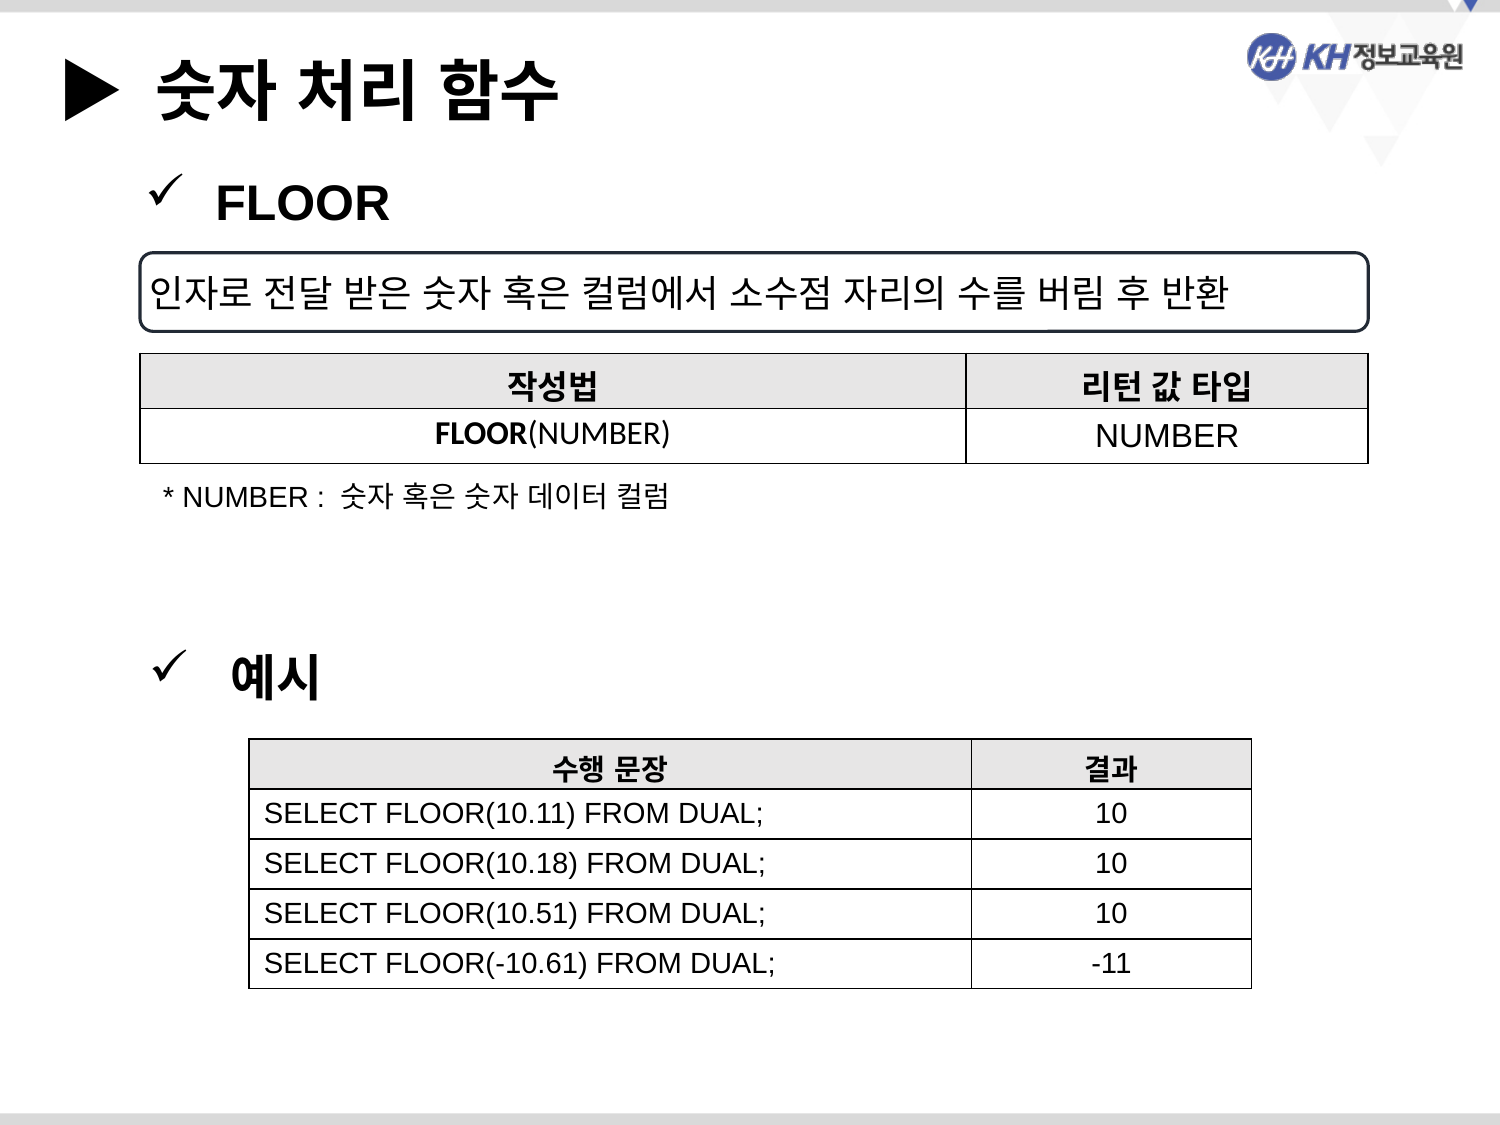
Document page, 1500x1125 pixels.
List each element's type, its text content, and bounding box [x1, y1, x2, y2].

table_cell 10 [972, 840, 1251, 888]
table_header 리턴 값 타입 [967, 354, 1367, 408]
table_cell SELECT FLOOR(10.51) FROM DUAL; [250, 890, 971, 938]
table_cell NUMBER [967, 409, 1367, 463]
table_cell -11 [972, 940, 1251, 988]
text_box 예시 [133, 639, 338, 715]
text_box FLOOR [130, 162, 406, 238]
text_box ▶ 숫자 처리 함수 [42, 41, 1460, 137]
table_cell SELECT FLOOR(-10.61) FROM DUAL; [250, 940, 971, 988]
table_cell SELECT FLOOR(10.11) FROM DUAL; [250, 790, 971, 838]
table_header 작성법 [141, 354, 965, 408]
picture [0, 0, 1500, 1113]
table_header 수행 문장 [250, 740, 971, 788]
text_box 인자로 전달 받은 숫자 혹은 컬럼에서 소수점 자리의 수를 버림 후 반환 [138, 251, 1370, 333]
table_cell FLOOR(NUMBER) [141, 409, 965, 463]
table_header 결과 [972, 740, 1251, 788]
text_box * NUMBER : 숫자 혹은 숫자 데이터 컬럼 [148, 471, 686, 521]
table_cell 10 [972, 890, 1251, 938]
table_cell SELECT FLOOR(10.18) FROM DUAL; [250, 840, 971, 888]
table_cell 10 [972, 790, 1251, 838]
